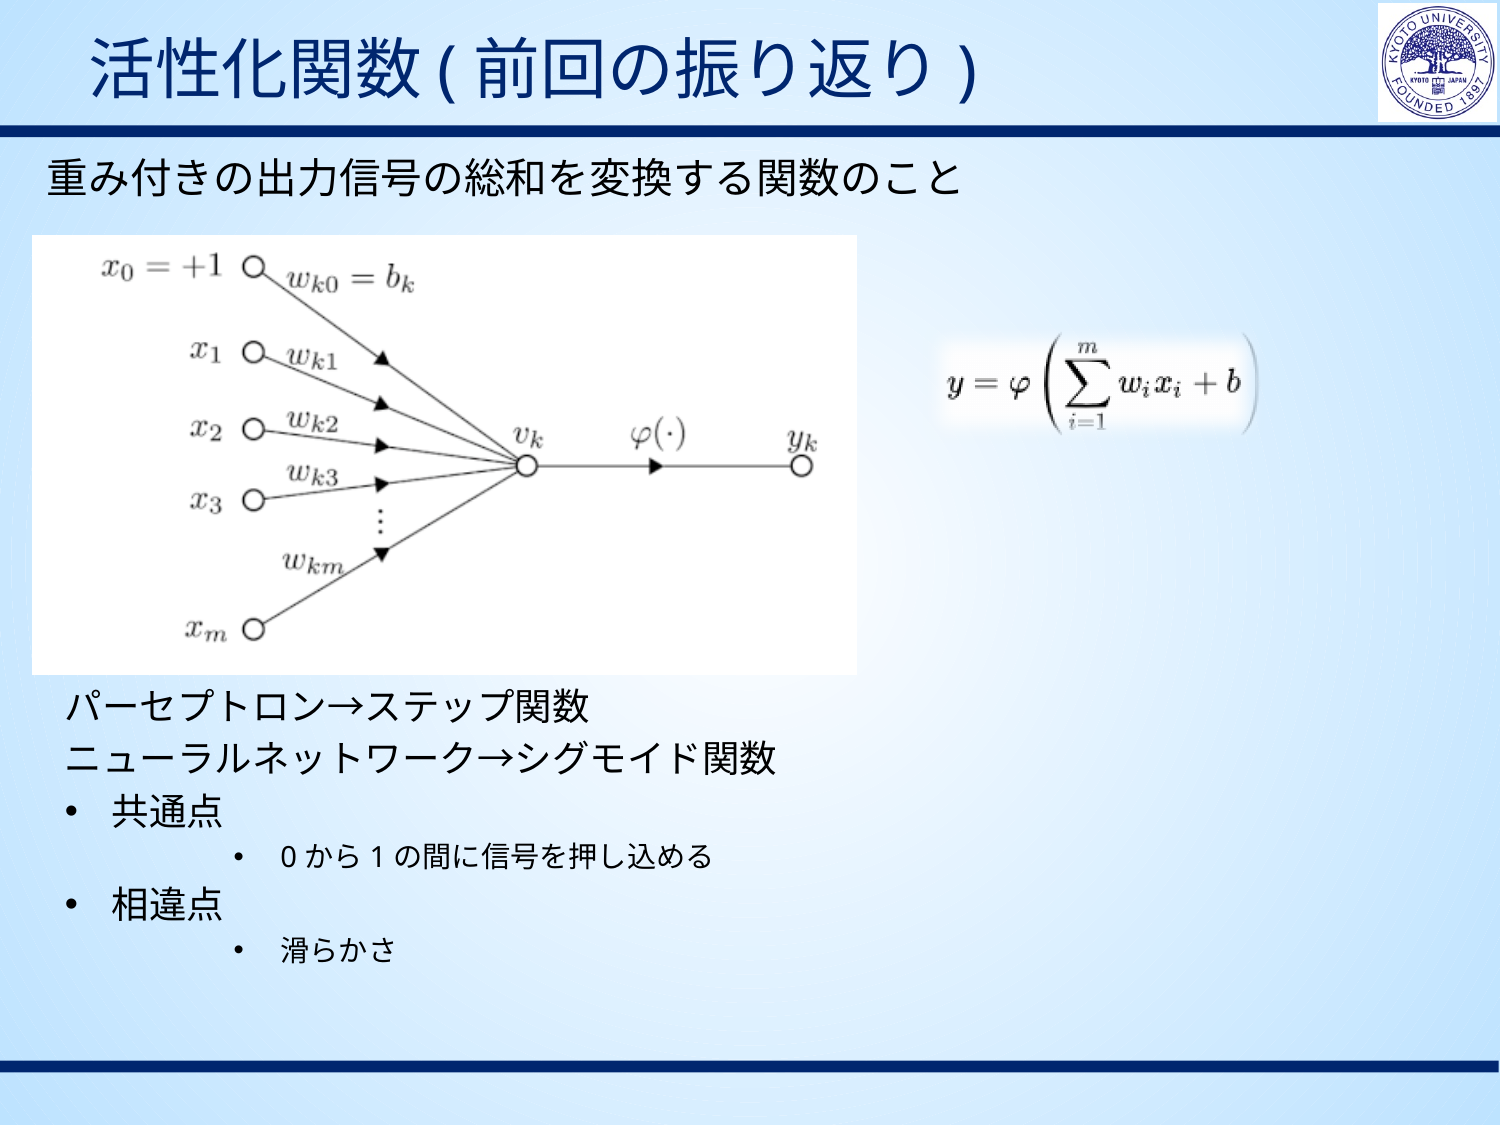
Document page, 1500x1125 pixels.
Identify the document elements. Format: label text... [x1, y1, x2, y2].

picture [921, 323, 1265, 444]
picture [32, 235, 857, 675]
title 活性化関数(前回の振り返り) [73, 15, 1424, 119]
text_box 重み付きの出力信号の総和を変換する関数のこと [31, 144, 1246, 253]
text_box パーセプトロン→ステップ関数 ニューラルネットワーク→シグモイド関数 共通点 0から1の間に信号を押し込める 相違点 滑らかさ [50, 675, 1265, 784]
picture [1378, 3, 1497, 122]
